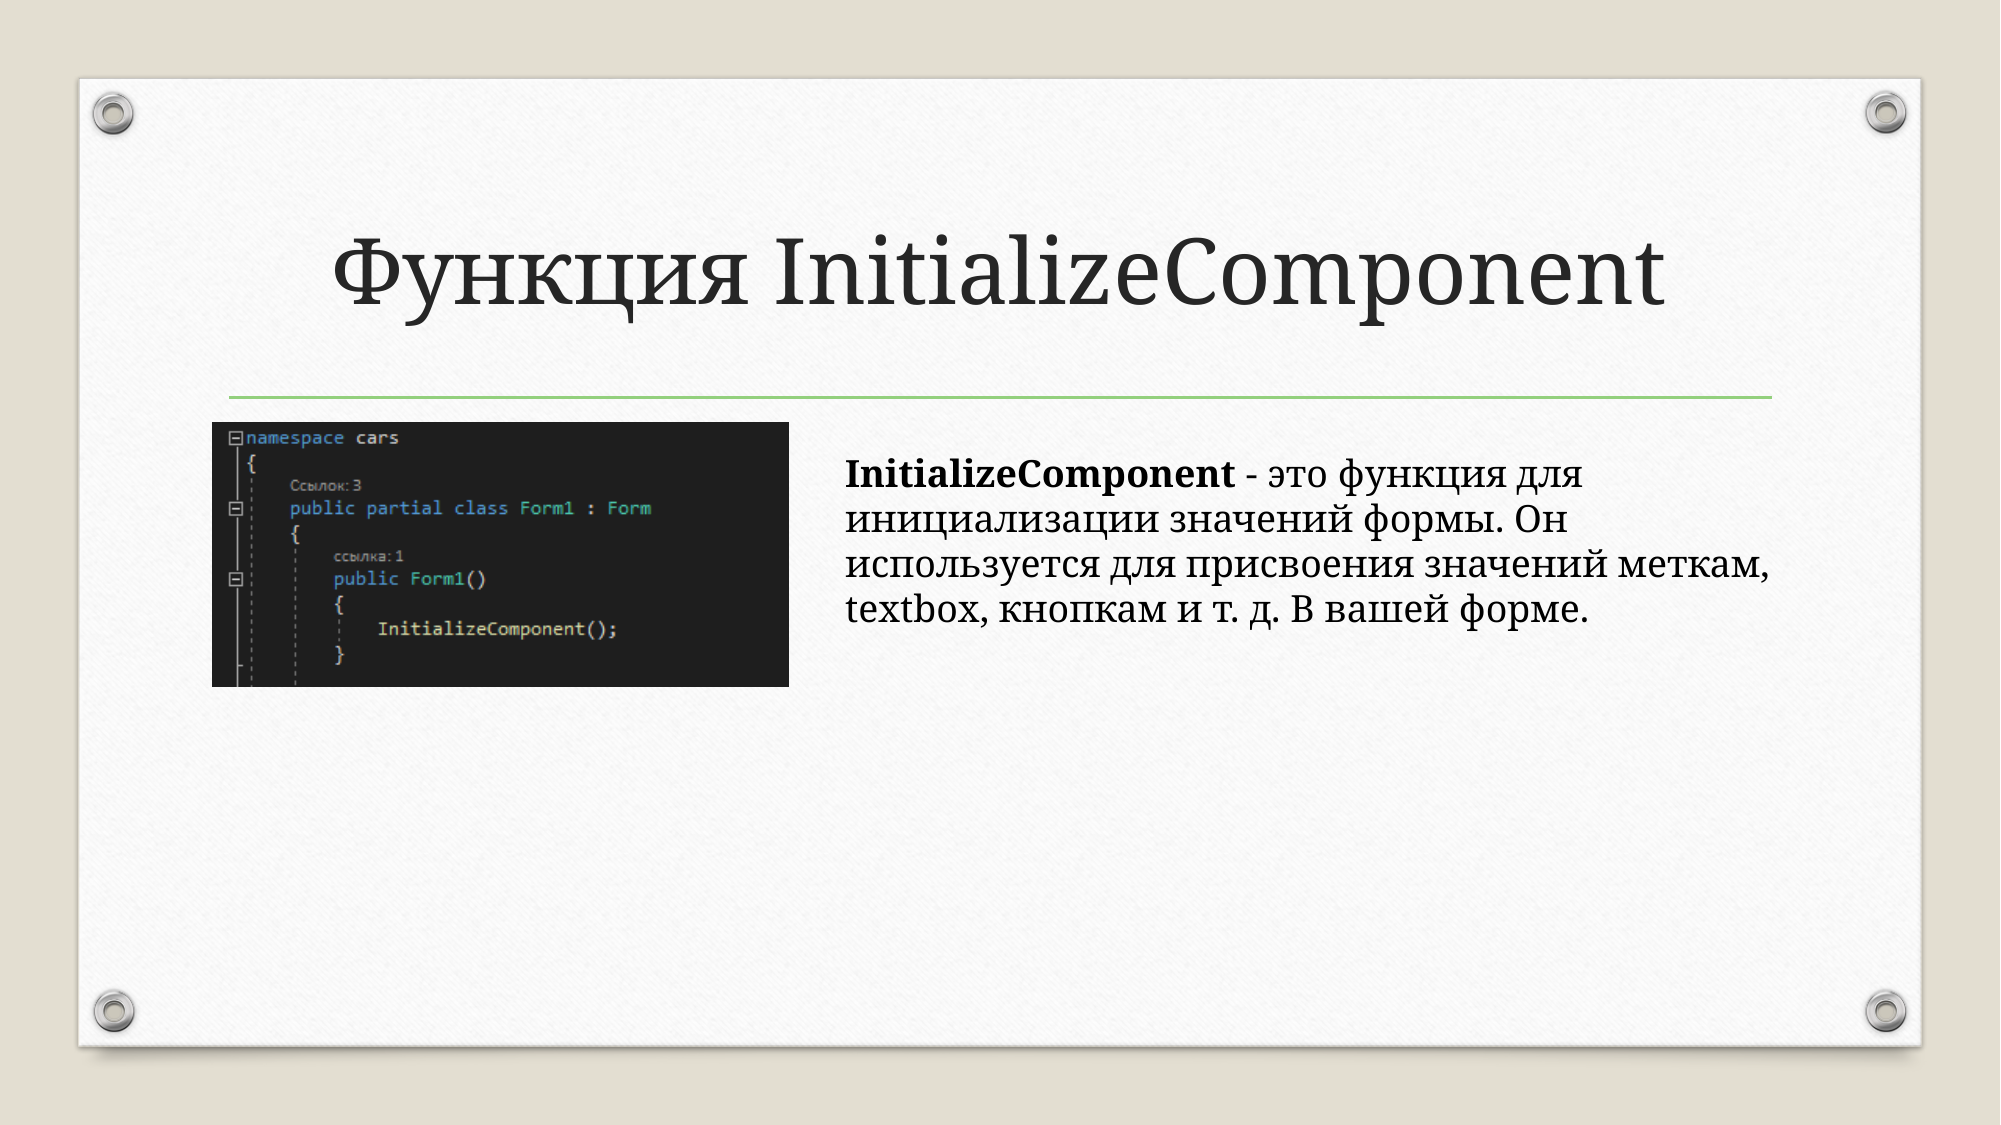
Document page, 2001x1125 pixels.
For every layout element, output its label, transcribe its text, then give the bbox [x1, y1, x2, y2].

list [212, 422, 790, 687]
picture [0, 0, 2000, 1125]
title Функция InitializeComponent [212, 161, 1788, 375]
text_box InitializeComponent - это функция для инициализации значений формы. Он используется для присвоения значений меткам, textbox, кнопкам и т. д. В вашей форме. [830, 442, 1835, 638]
